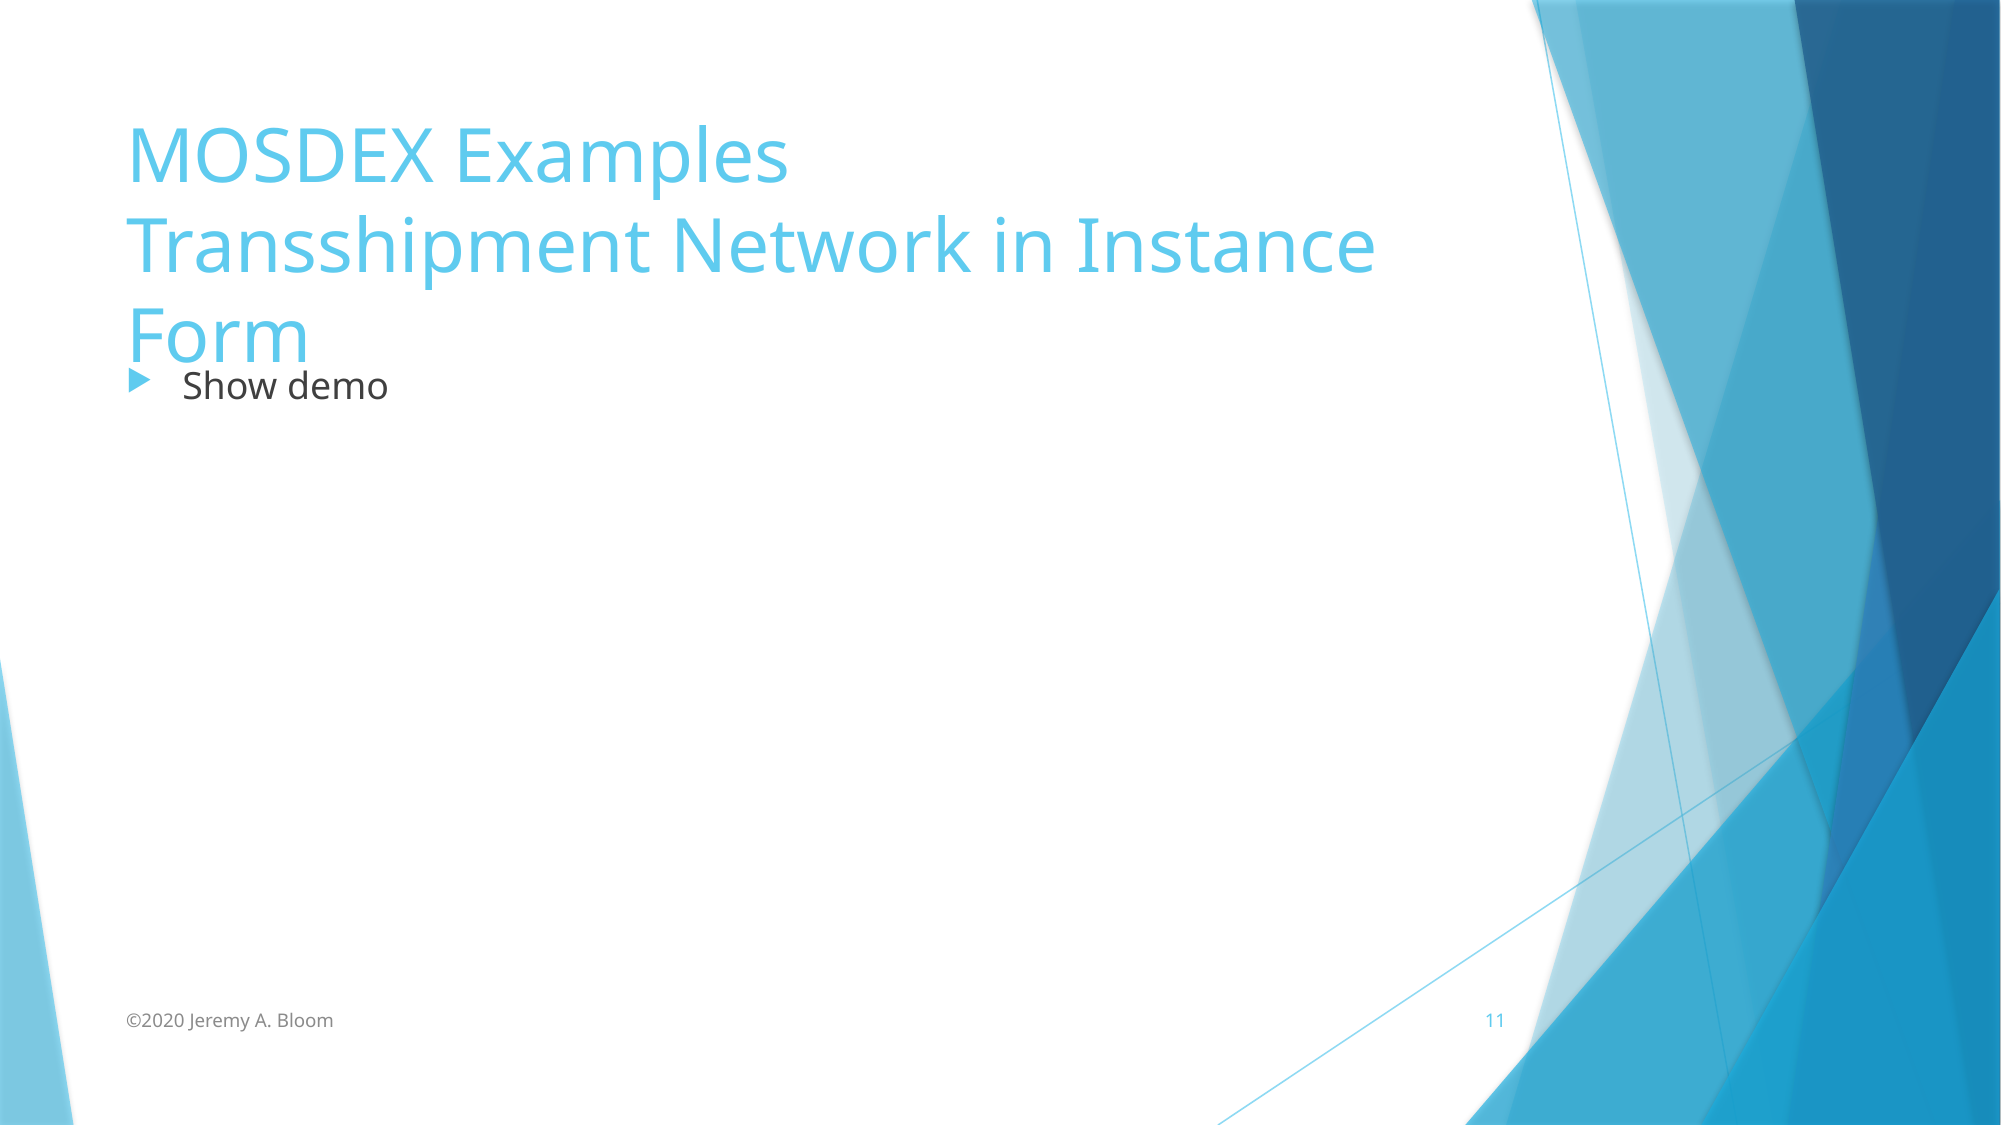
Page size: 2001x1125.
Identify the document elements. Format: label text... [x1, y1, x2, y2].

title MOSDEX Examples Transshipment Network in Instance Form [111, 99, 1522, 317]
list Show demo [111, 354, 1522, 992]
footer ©2020 Jeremy A. Bloom [111, 991, 1145, 1051]
slide_number 11 [1409, 991, 1522, 1051]
